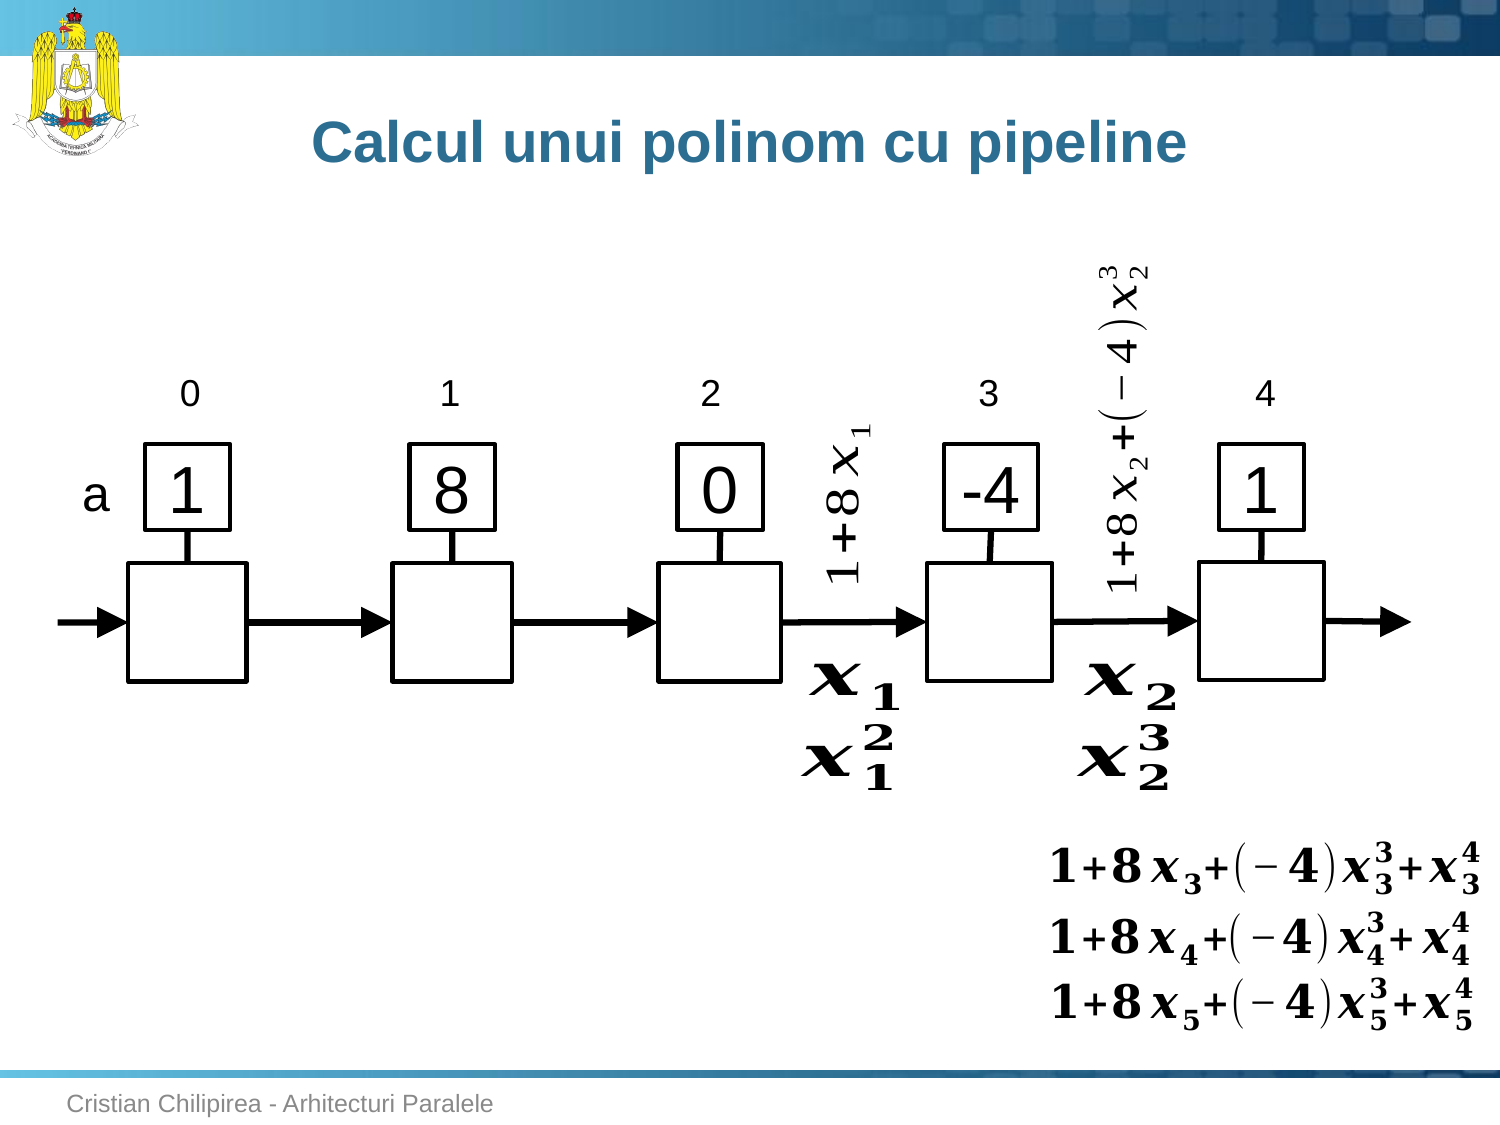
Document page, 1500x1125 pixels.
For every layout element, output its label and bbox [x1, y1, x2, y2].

picture [0, 0, 1500, 156]
footer [51, 1083, 1157, 1125]
text_box [165, 361, 216, 422]
text_box [963, 361, 1015, 422]
text_box [1240, 361, 1291, 422]
text_box [424, 361, 476, 422]
text_box [57, 442, 1412, 684]
picture [0, 1070, 1500, 1078]
text_box [68, 454, 126, 529]
text_box [685, 361, 737, 422]
title [51, 102, 1449, 178]
